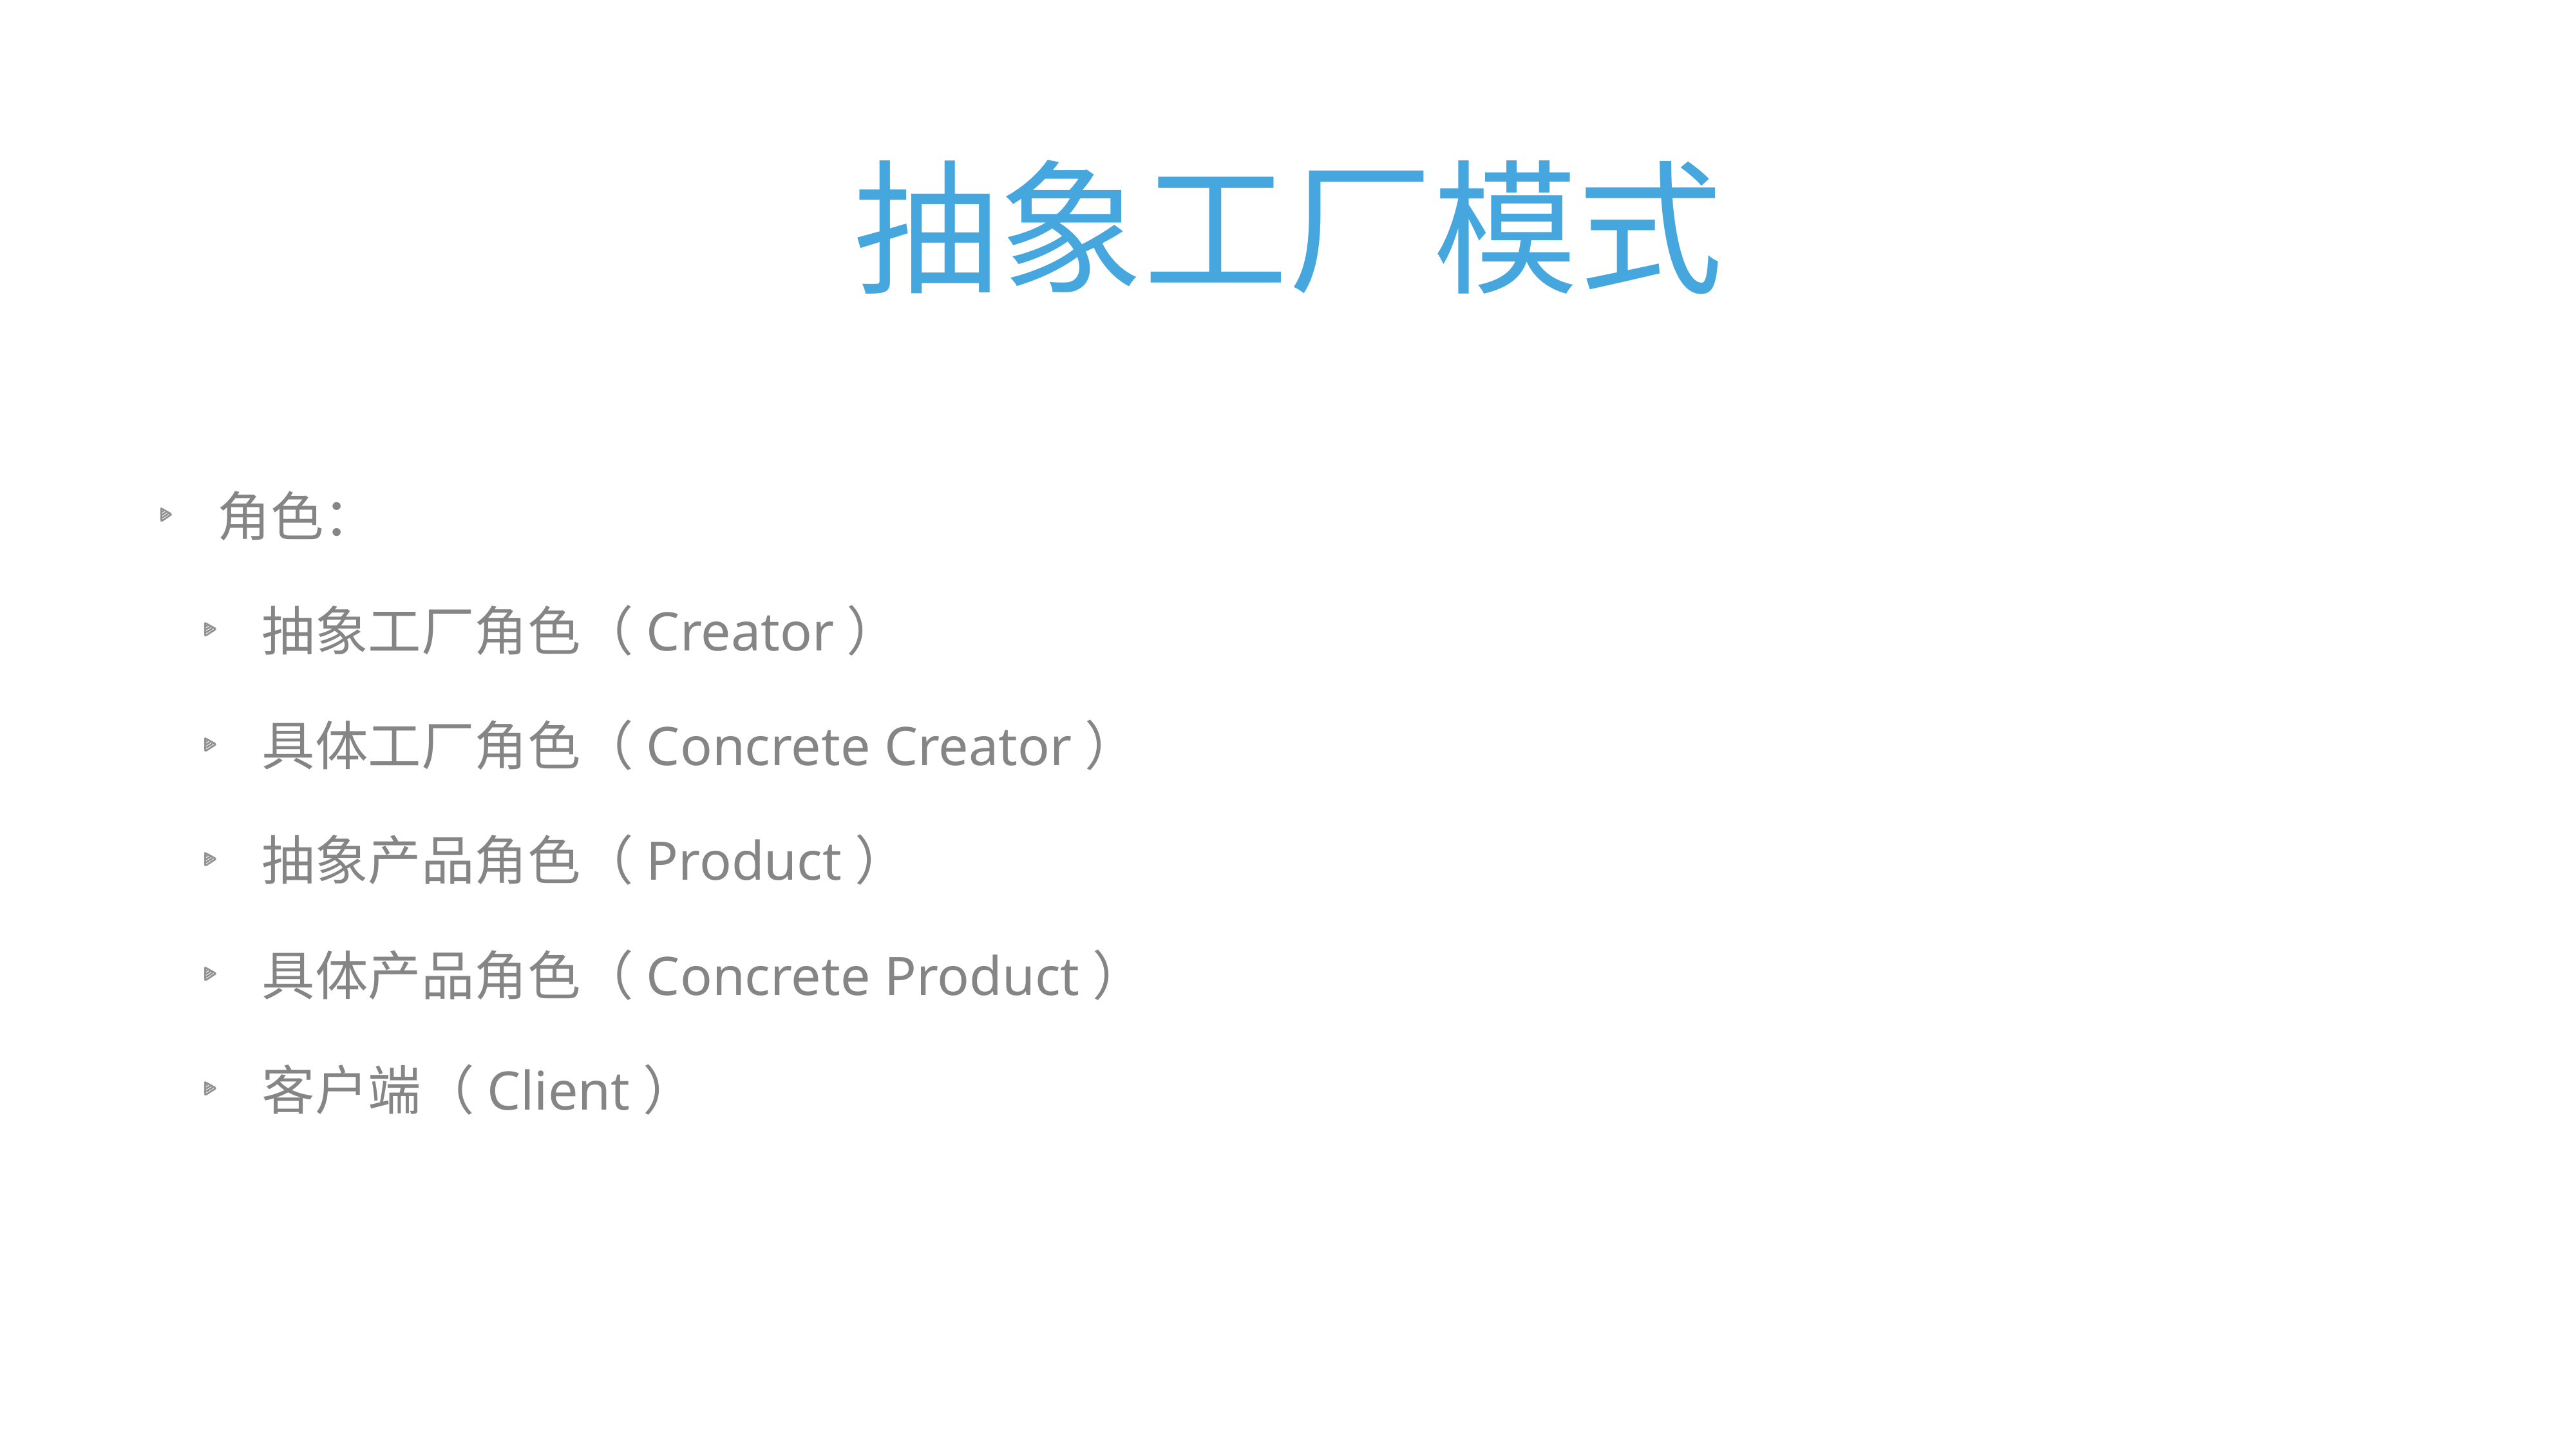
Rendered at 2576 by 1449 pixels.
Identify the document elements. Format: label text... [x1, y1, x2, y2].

list 角色： 抽象工厂角色（Creator） 具体工厂角色（Concrete Creator） 抽象产品角色（Product） 具体产品角色（Concrete Product） 客户端（Client） [154, 436, 2422, 1167]
title 抽象工厂模式 [79, 88, 2497, 361]
picture [204, 737, 217, 752]
picture [204, 851, 217, 867]
picture [204, 621, 217, 637]
picture [204, 966, 217, 981]
picture [160, 507, 173, 522]
picture [204, 1081, 217, 1096]
